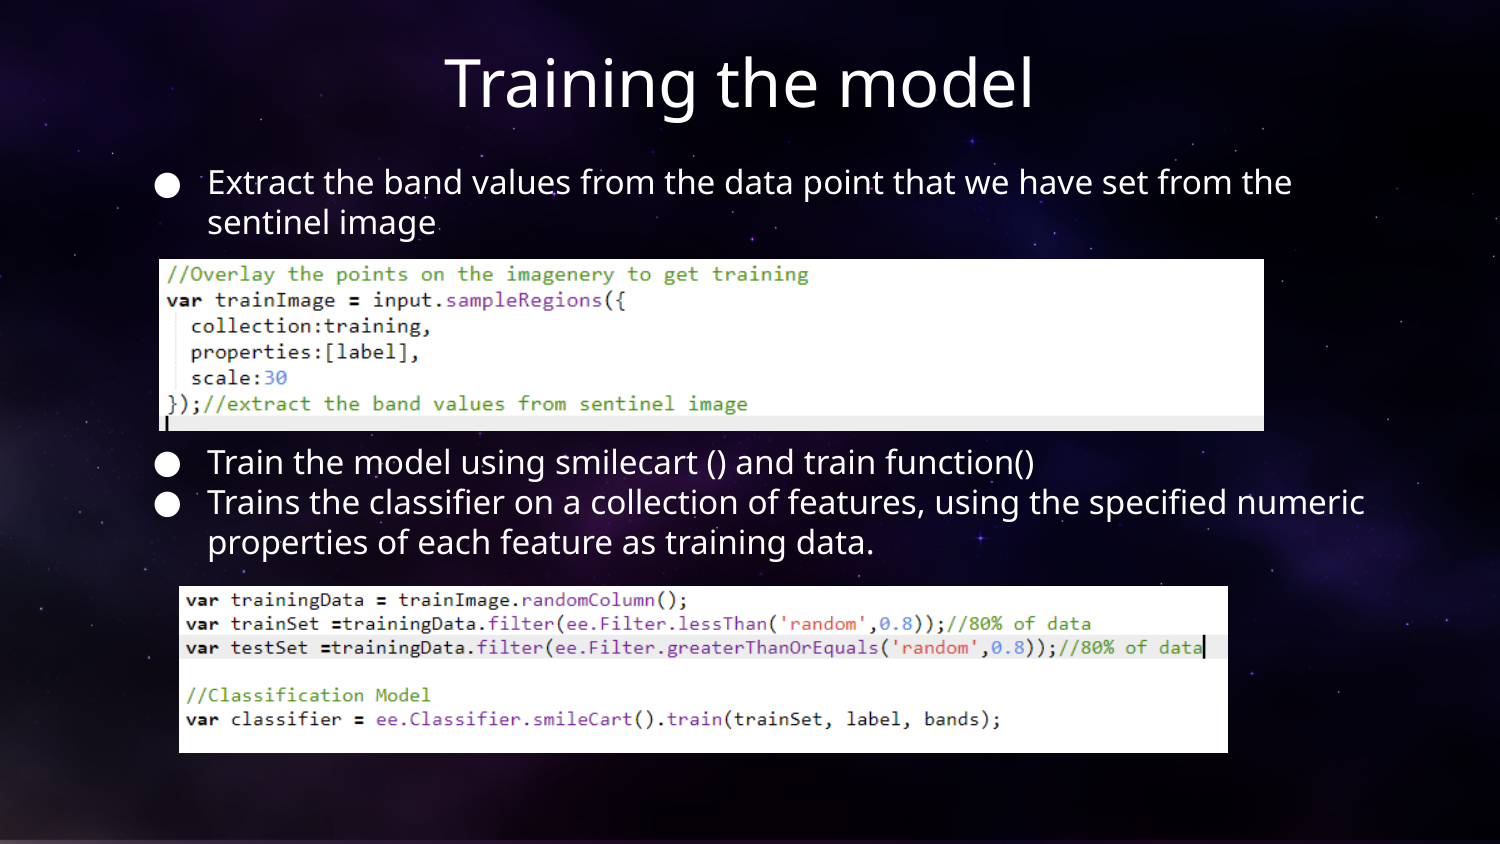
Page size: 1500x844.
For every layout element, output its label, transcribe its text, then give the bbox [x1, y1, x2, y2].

title Training the model [107, 25, 1374, 120]
list Extract the band values from the data point that we have set from the sentinel image Train the model using smilecart () and train function() Trains the classifier on a collection of features, using the specified numeric properties of each feature as training data. [116, 146, 1383, 698]
picture [0, 0, 1500, 844]
